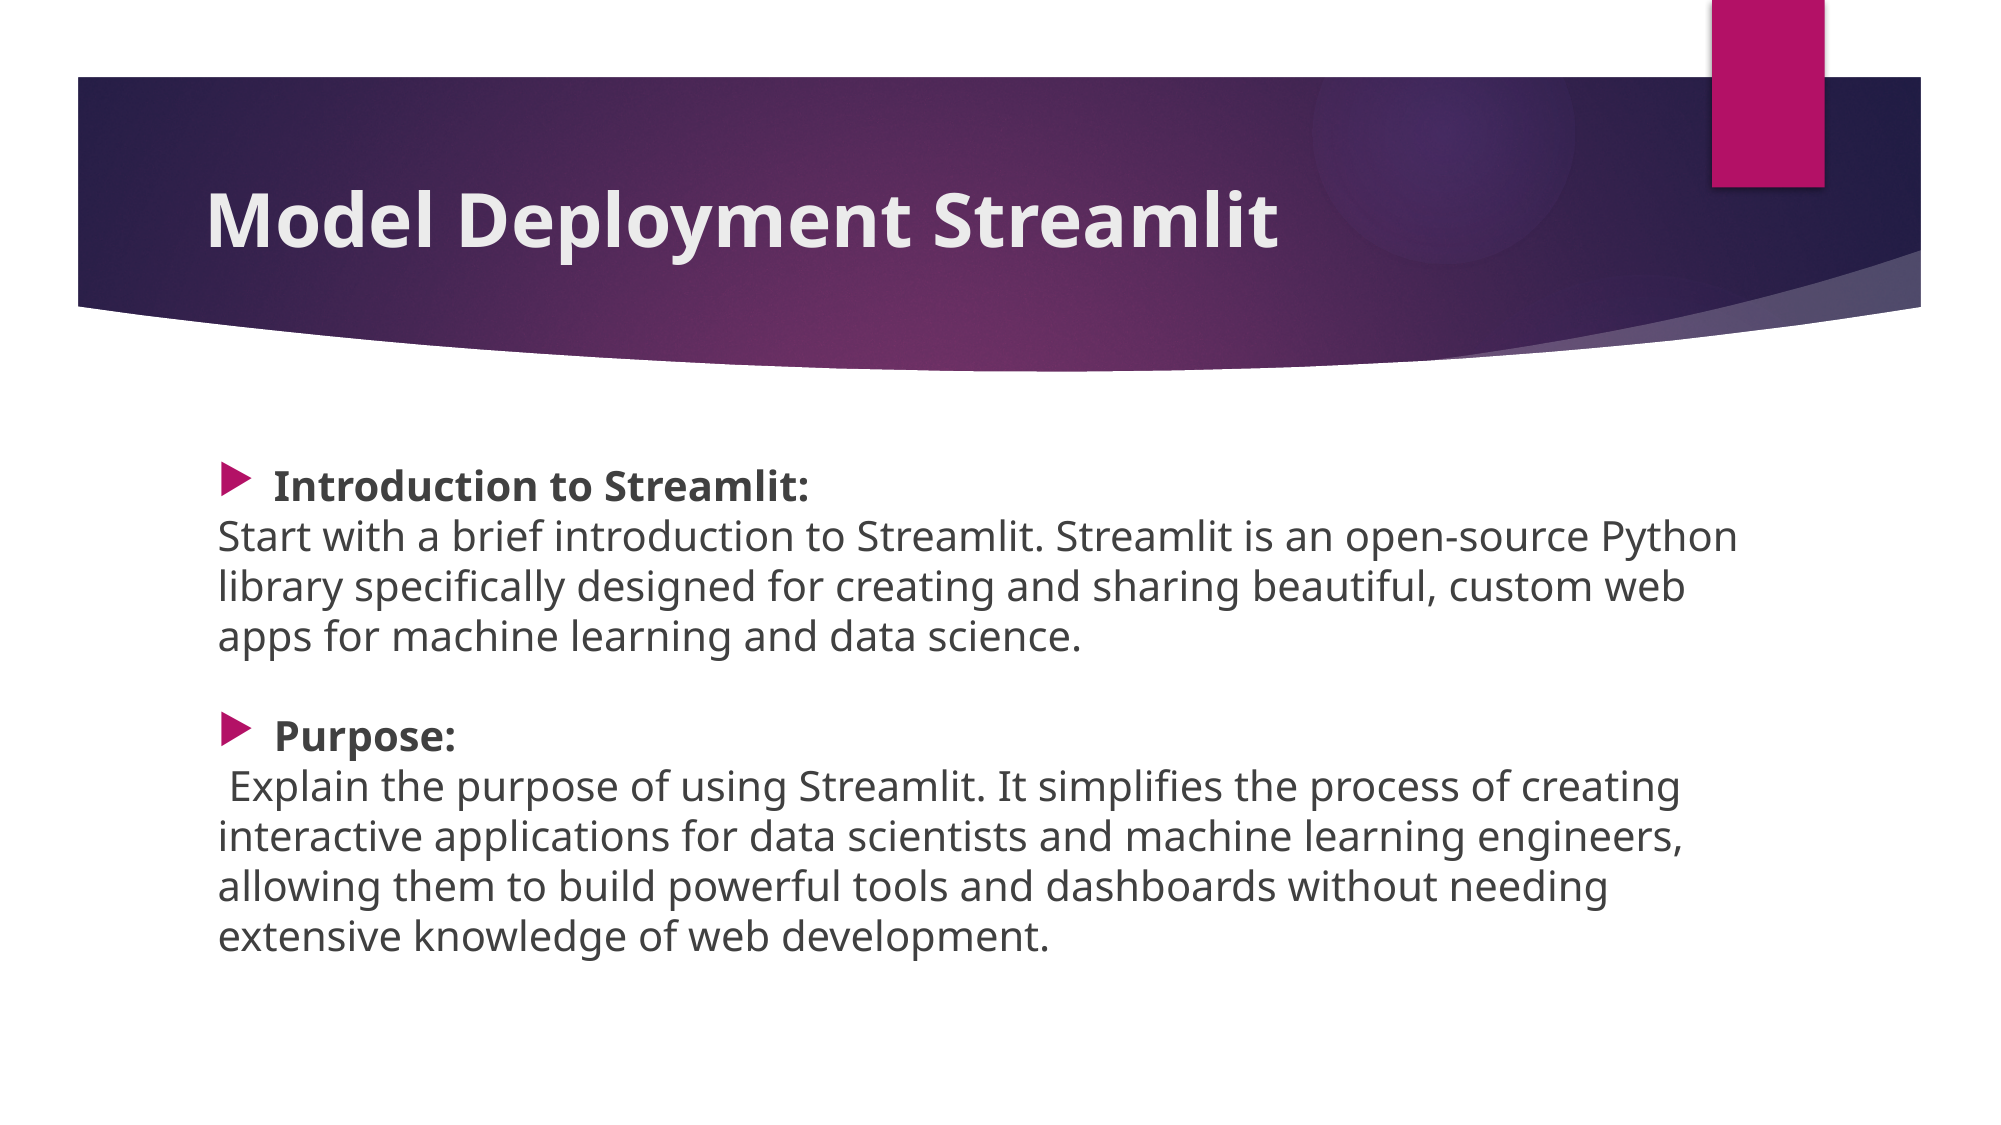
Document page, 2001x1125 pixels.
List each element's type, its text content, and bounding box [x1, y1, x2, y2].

title Model Deployment Streamlit [189, 159, 1627, 276]
list Introduction to Streamlit: Start with a brief introduction to Streamlit. Streamlit is an open-source Python library specifically designed for creating and sharing beautiful, custom web apps for machine learning and data science. Purpose: Explain the purpose of using Streamlit. It simplifies the process of creating interactive applications for data scientists and machine learning engineers, allowing them to build powerful tools and dashboards without needing extensive knowledge of web development. [202, 433, 1798, 1087]
